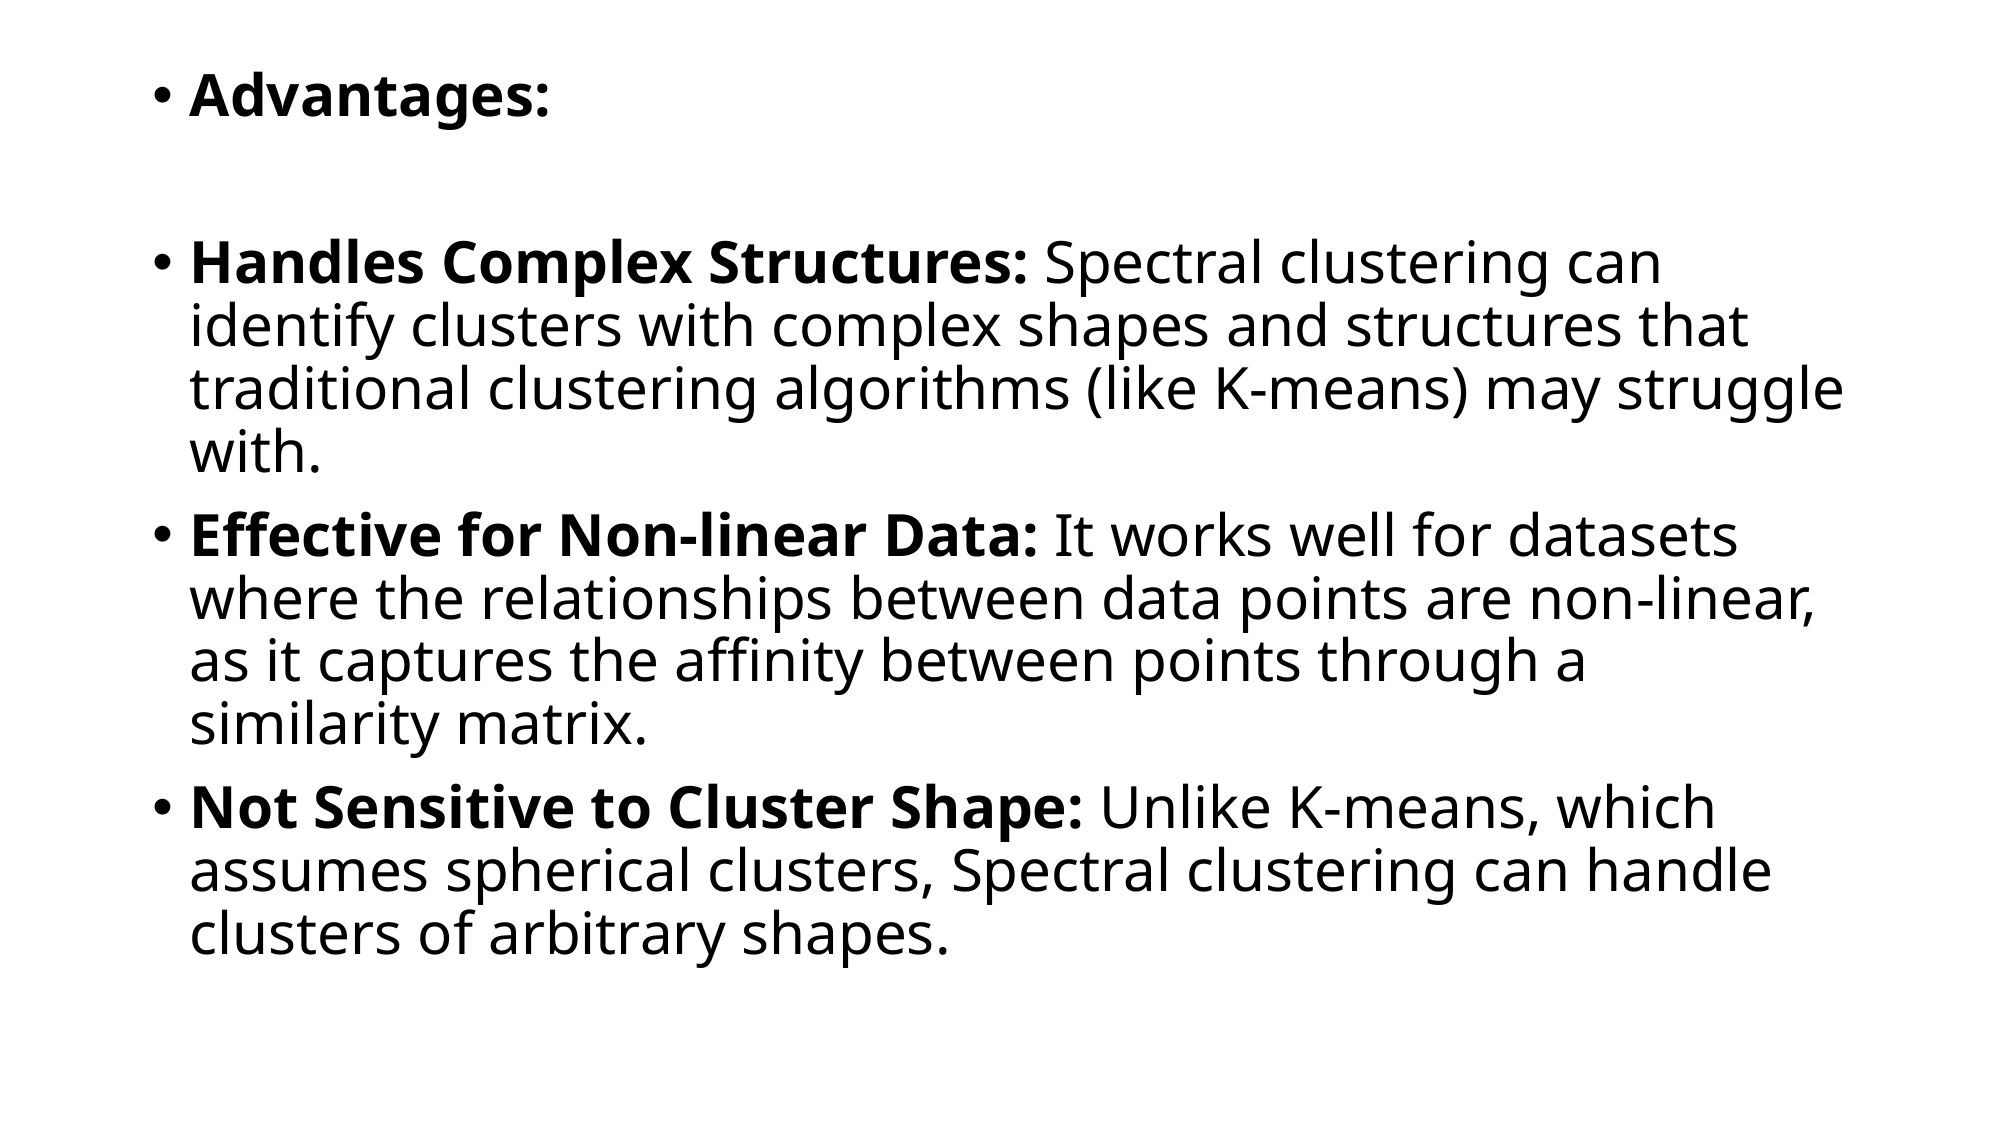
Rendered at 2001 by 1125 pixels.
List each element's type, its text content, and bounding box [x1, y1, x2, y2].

list Advantages: Handles Complex Structures: Spectral clustering can identify clusters with complex shapes and structures that traditional clustering algorithms (like K-means) may struggle with. Effective for Non-linear Data: It works well for datasets where the relationships between data points are non-linear, as it captures the affinity between points through a similarity matrix. Not Sensitive to Cluster Shape: Unlike K-means, which assumes spherical clusters, Spectral clustering can handle clusters of arbitrary shapes. [137, 58, 1863, 1094]
